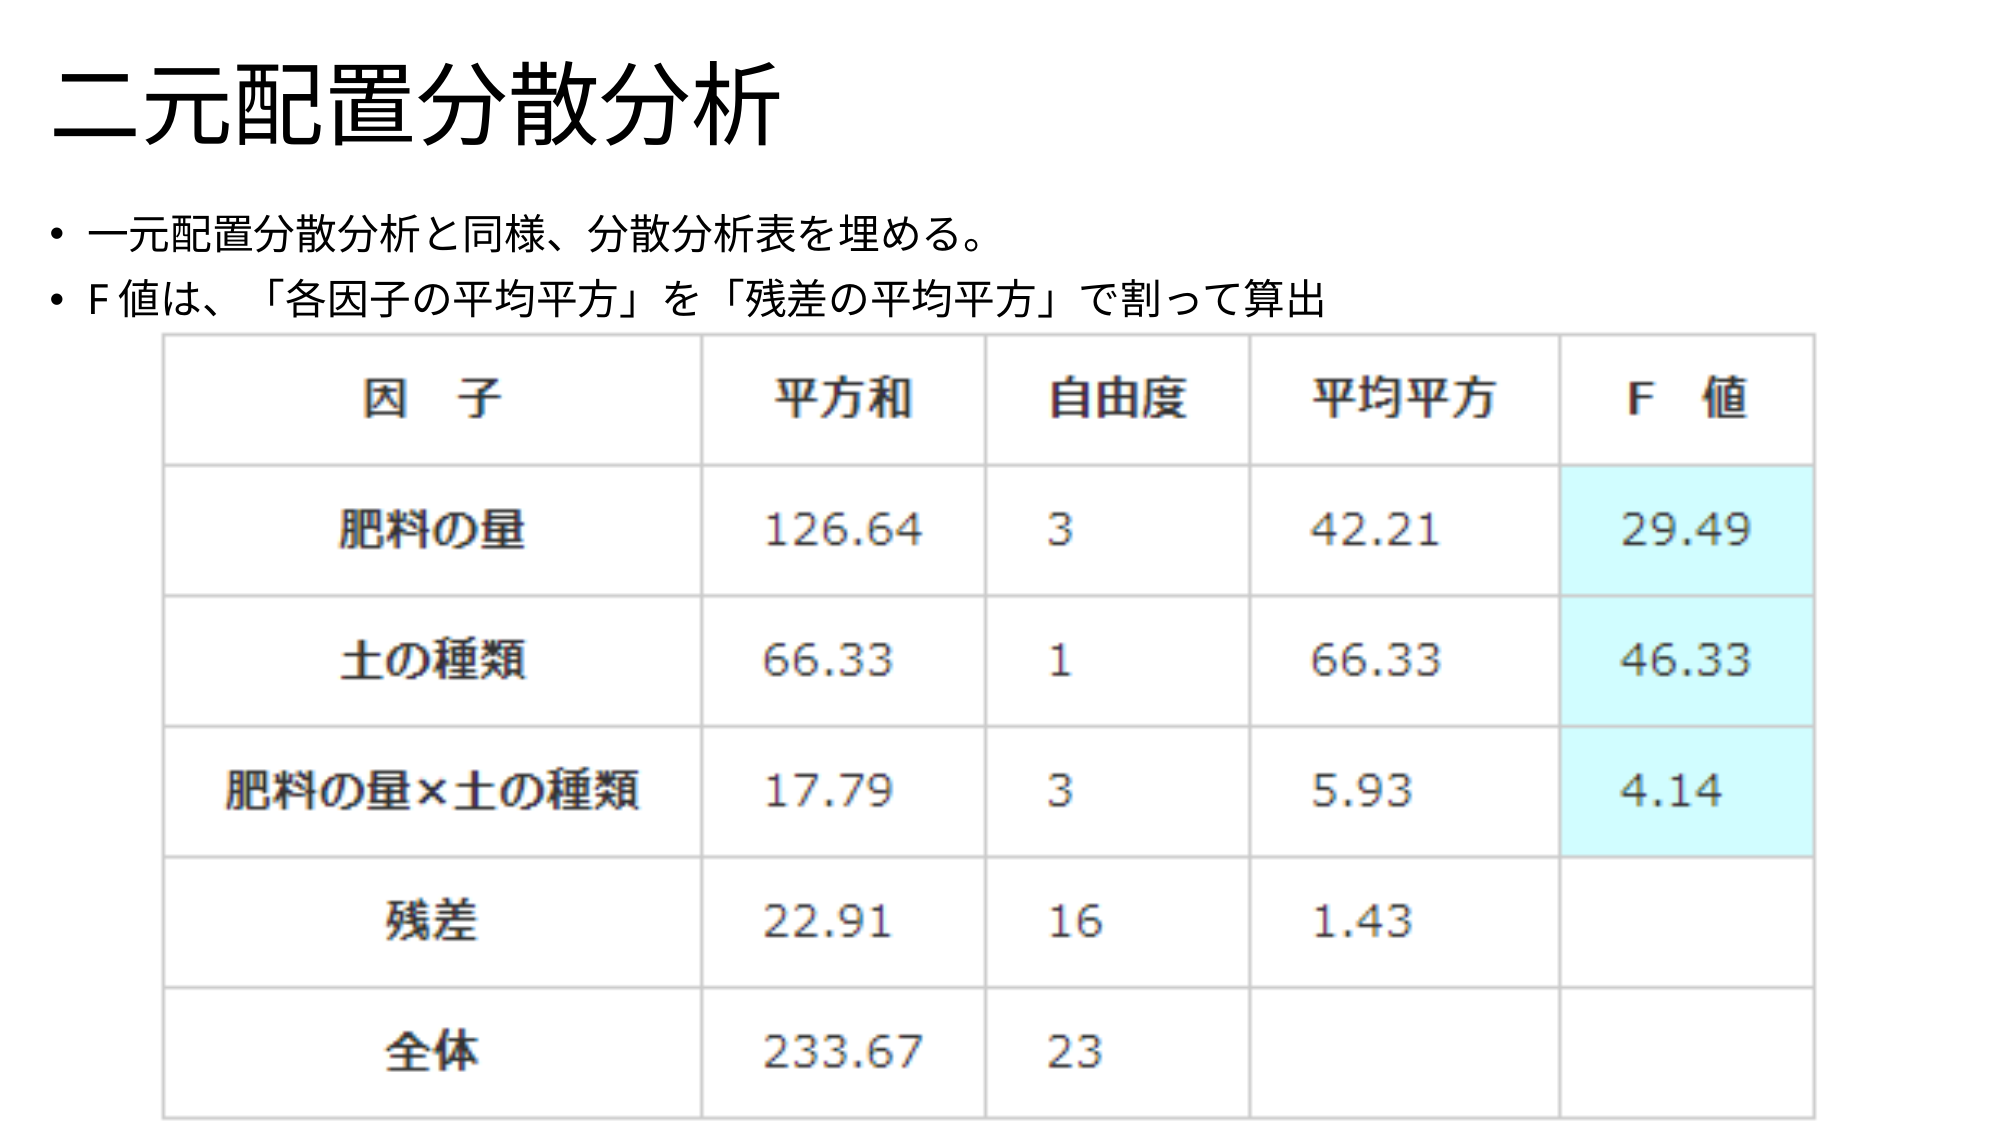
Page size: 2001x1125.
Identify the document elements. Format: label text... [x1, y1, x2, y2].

picture [127, 308, 1853, 1125]
title 二元配置分散分析 [34, 0, 1760, 205]
list 一元配置分散分析と同様、分散分析表を埋める。 F値は、「各因子の平均平方」を「残差の平均平方」で割って算出 [34, 205, 1966, 920]
